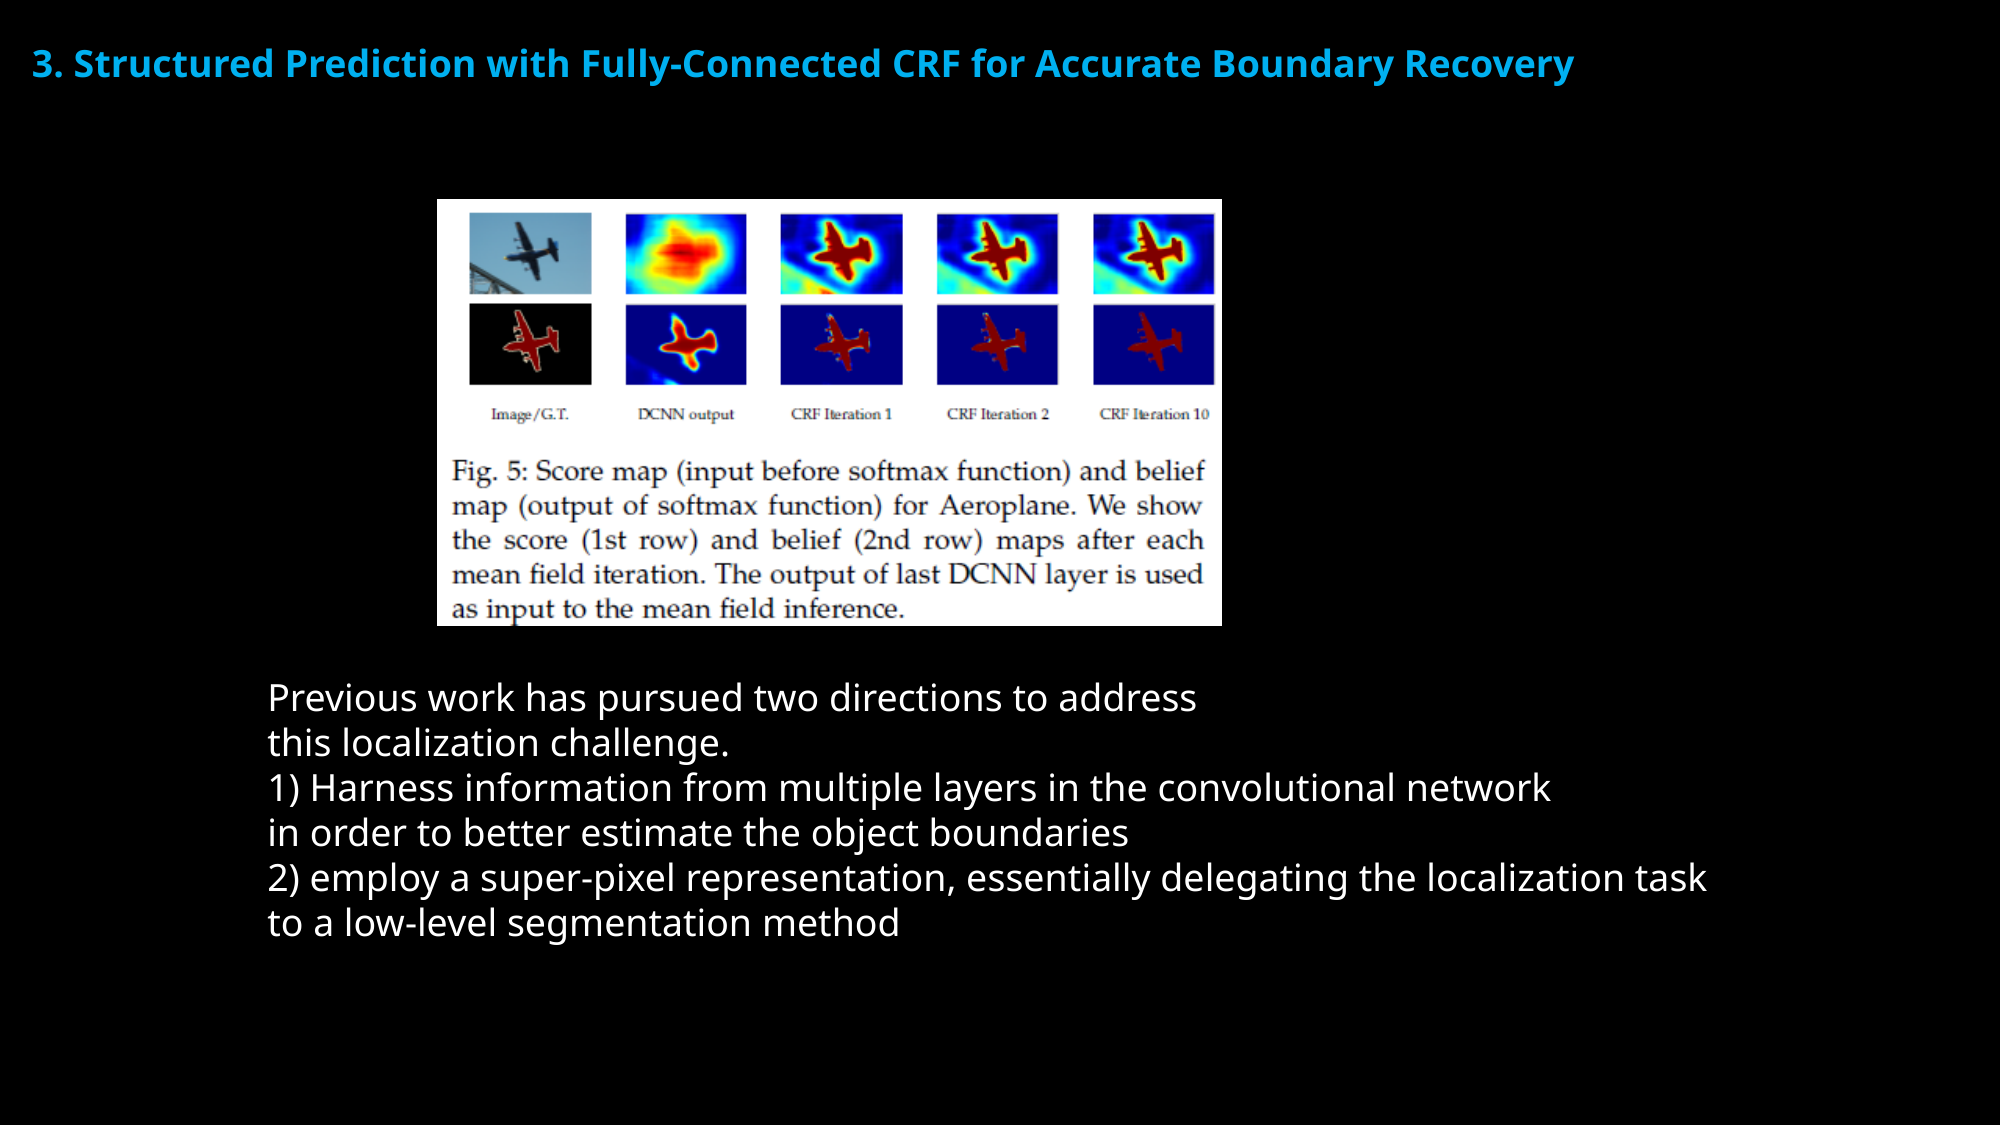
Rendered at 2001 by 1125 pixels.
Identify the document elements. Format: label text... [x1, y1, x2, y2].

text_box Previous work has pursued two directions to address this localization challenge. 1) Harness information from multiple layers in the convolutional network in order to better estimate the object boundaries 2) employ a super-pixel representation, essentially delegating the localization task to a low-level segmentation method [252, 666, 1769, 951]
text_box 3. Structured Prediction with Fully-Connected CRF for Accurate Boundary Recovery [17, 32, 1643, 92]
picture [437, 199, 1222, 626]
